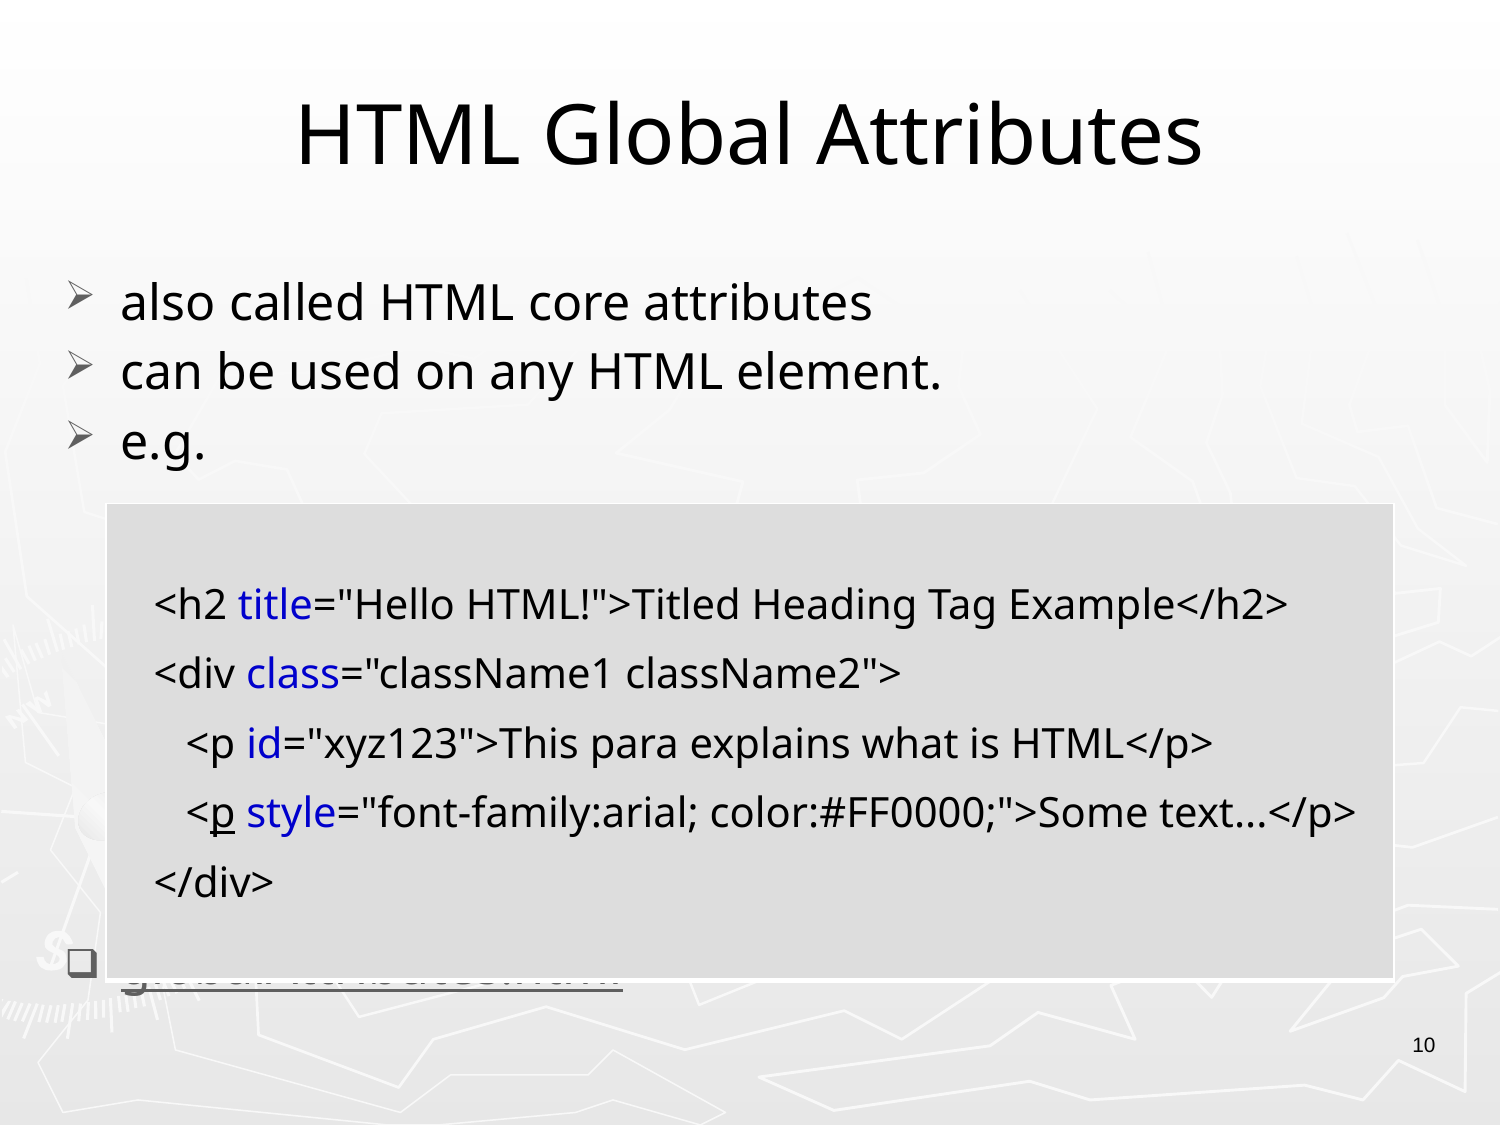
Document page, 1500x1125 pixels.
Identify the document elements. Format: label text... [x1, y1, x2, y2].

table_header <h2 title="Hello HTML!">Titled Heading Tag Example</h2> <div class="className1 className2"> <p id="xyz123">This para explains what is HTML</p> <p style="font-family:arial; color:#FF0000;">Some text...</p> </div> [107, 504, 1393, 978]
title HTML Global Attributes [49, 37, 1451, 225]
list also called HTML core attributes can be used on any HTML element. e.g. globalAttributes.html [49, 262, 1451, 1001]
slide_number 10 [1074, 1024, 1451, 1103]
